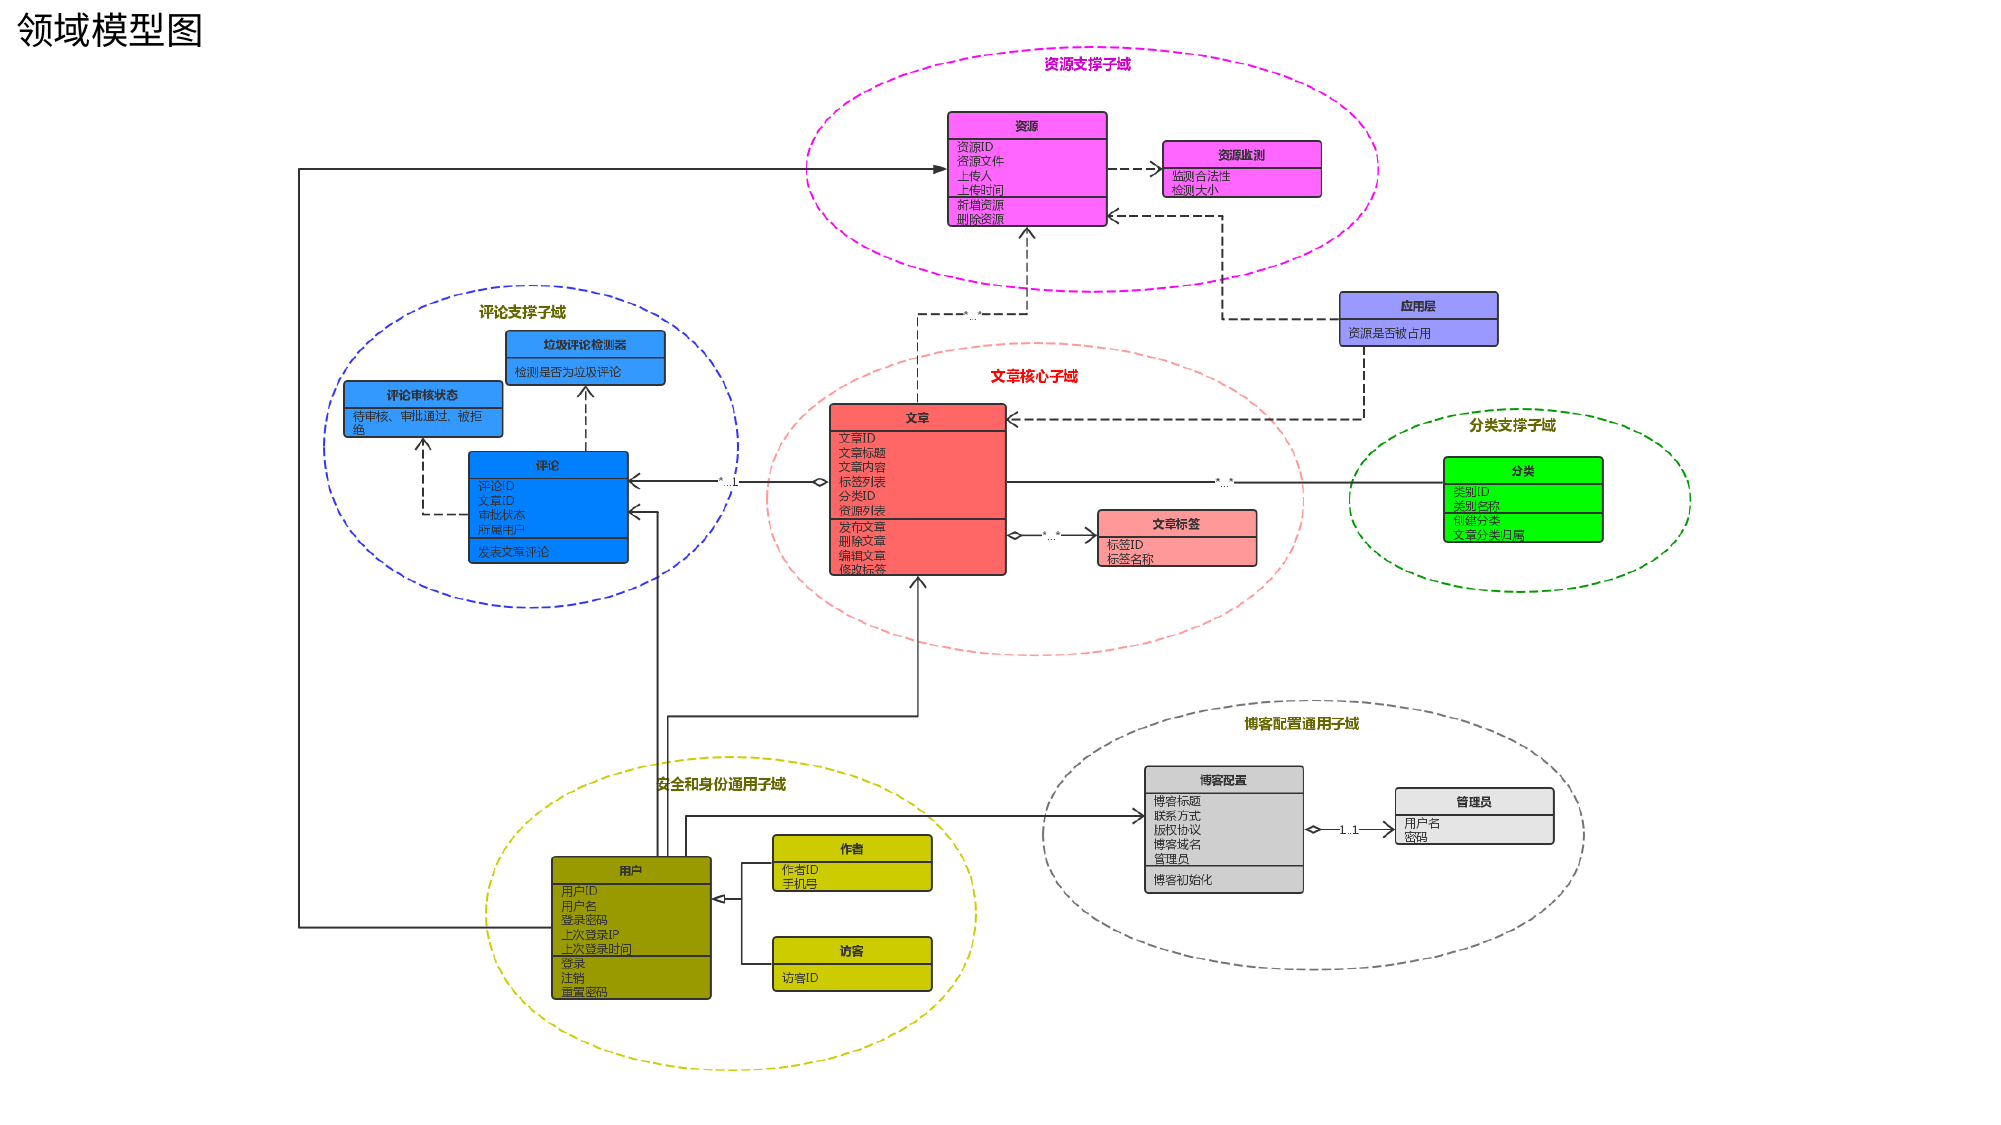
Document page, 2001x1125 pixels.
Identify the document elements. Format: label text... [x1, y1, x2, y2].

picture [255, 0, 1745, 1125]
text_box 领域模型图 [1, 0, 219, 60]
